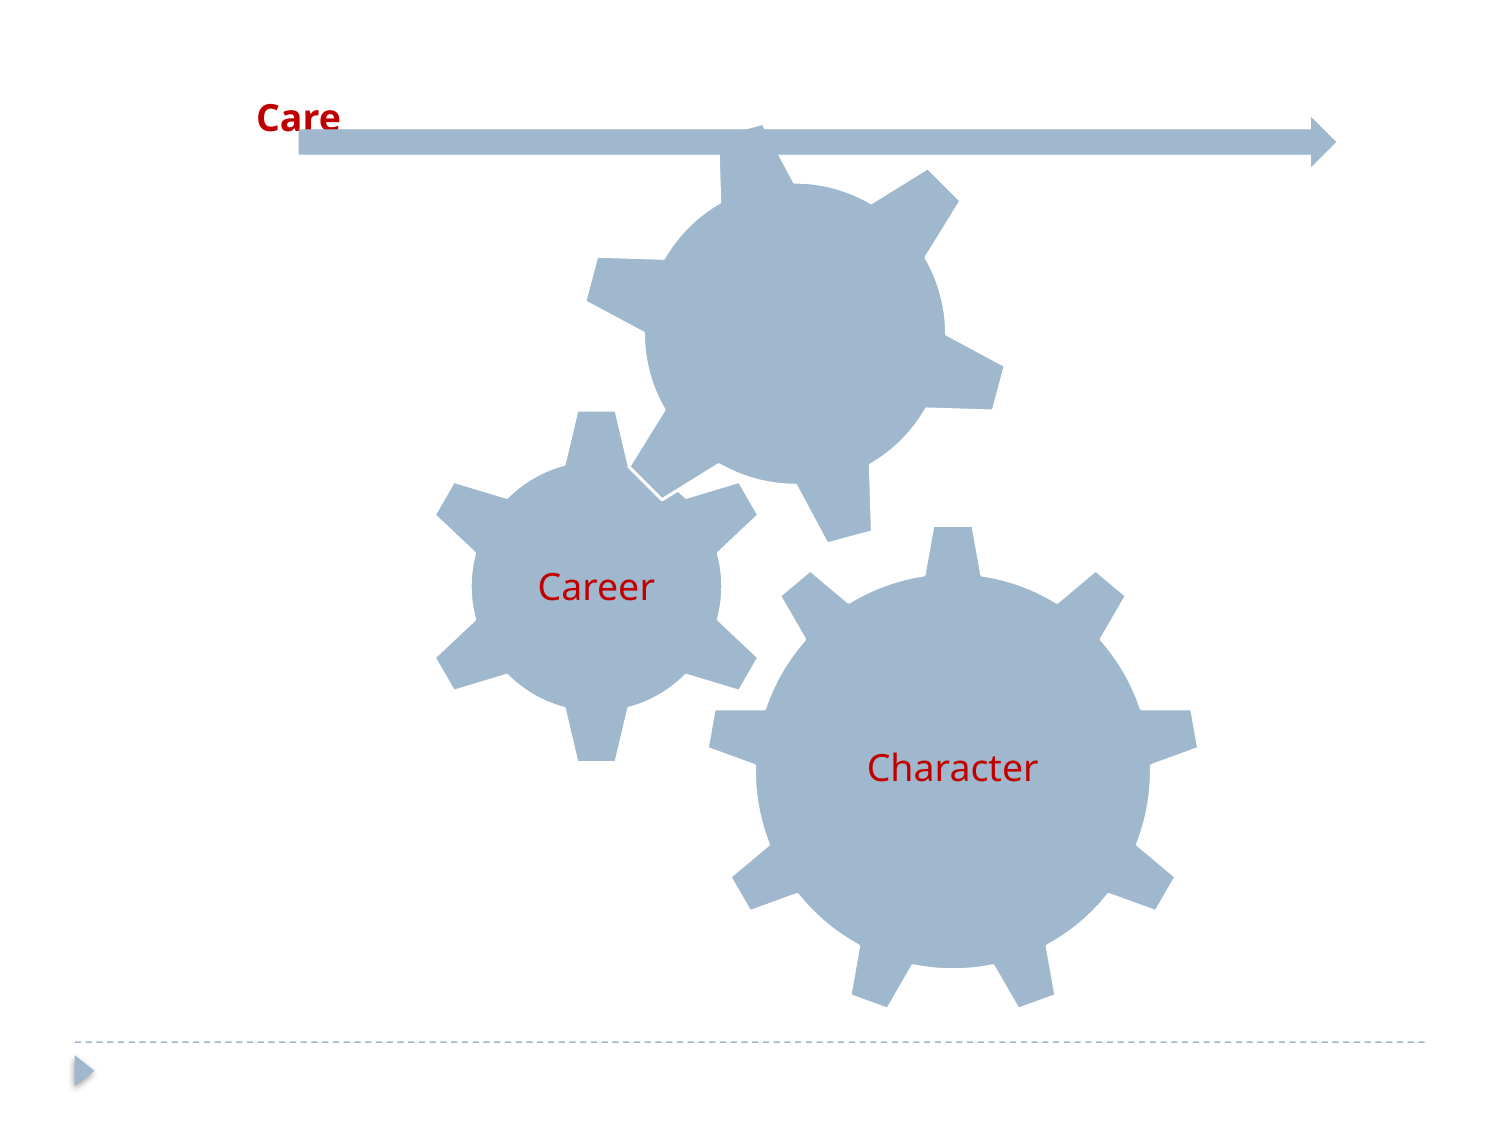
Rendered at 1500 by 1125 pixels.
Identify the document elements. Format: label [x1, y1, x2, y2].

text_box [163, 116, 1337, 1020]
